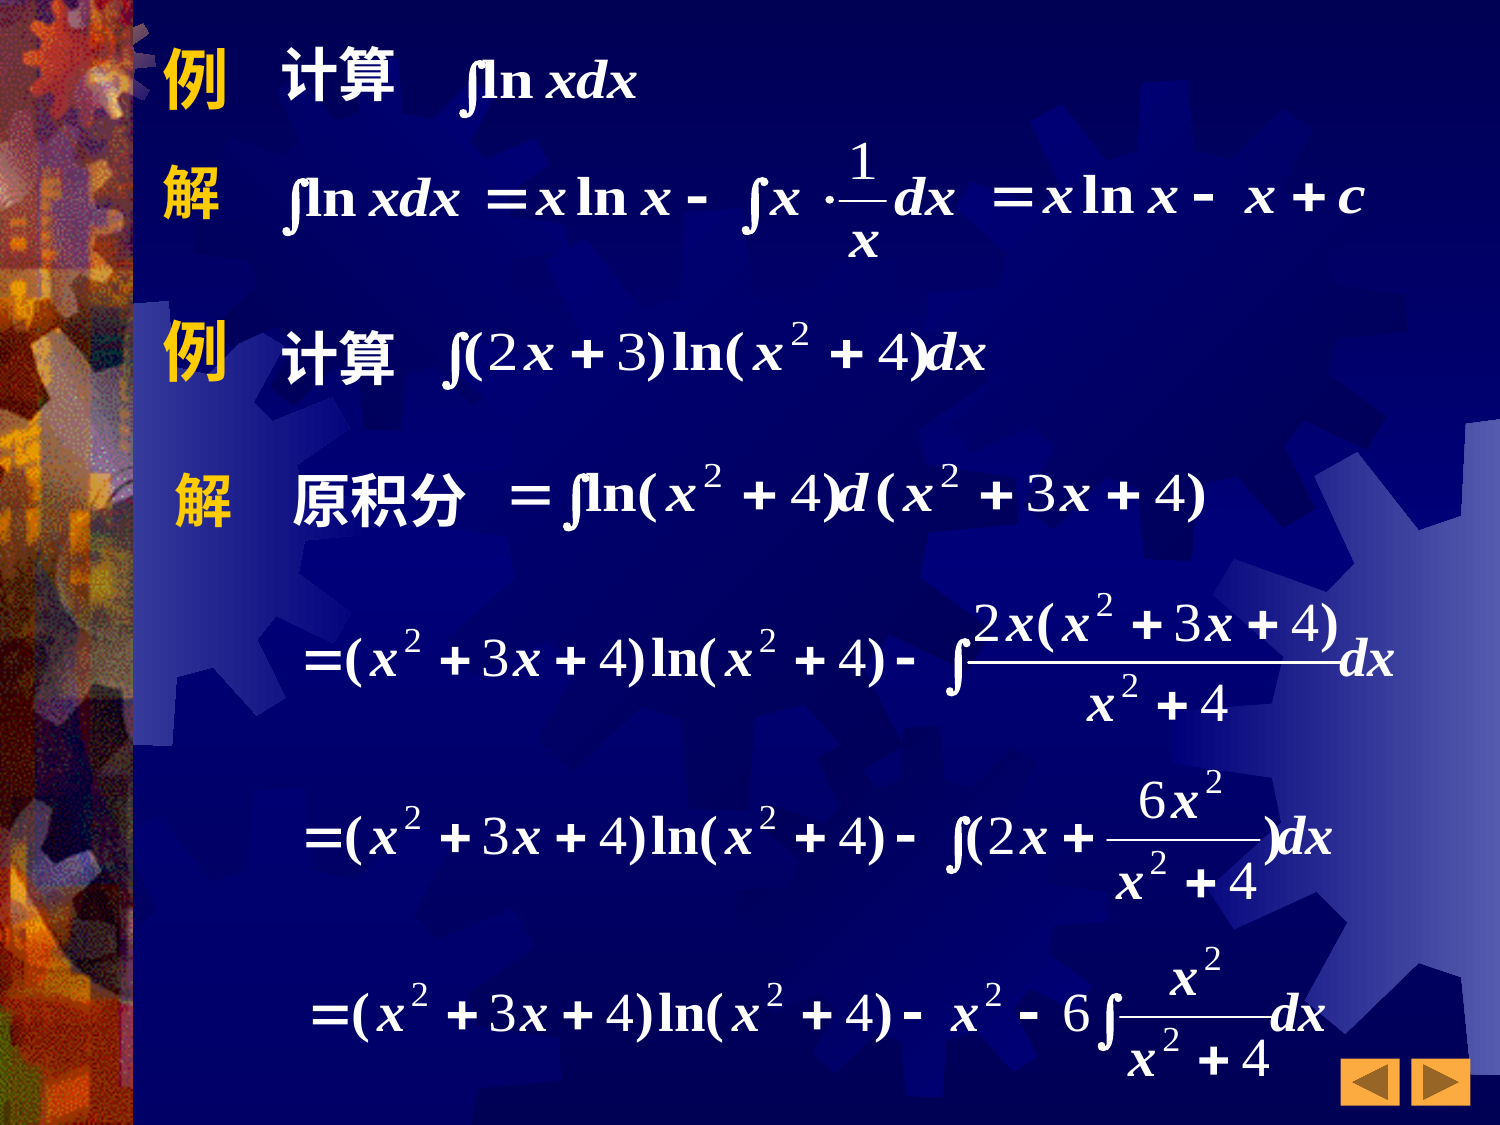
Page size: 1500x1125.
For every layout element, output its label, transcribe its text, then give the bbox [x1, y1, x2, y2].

picture [0, 0, 133, 1125]
text_box [1340, 1058, 1400, 1106]
text_box 解 [147, 148, 236, 234]
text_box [478, 446, 1236, 542]
text_box [1411, 1058, 1471, 1106]
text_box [275, 754, 1347, 915]
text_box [275, 576, 1408, 737]
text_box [962, 163, 1381, 229]
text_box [282, 930, 1338, 1092]
text_box 原积分 [277, 456, 478, 541]
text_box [147, 302, 1019, 401]
text_box 解 [159, 456, 248, 541]
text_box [247, 125, 987, 271]
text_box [147, 30, 668, 129]
